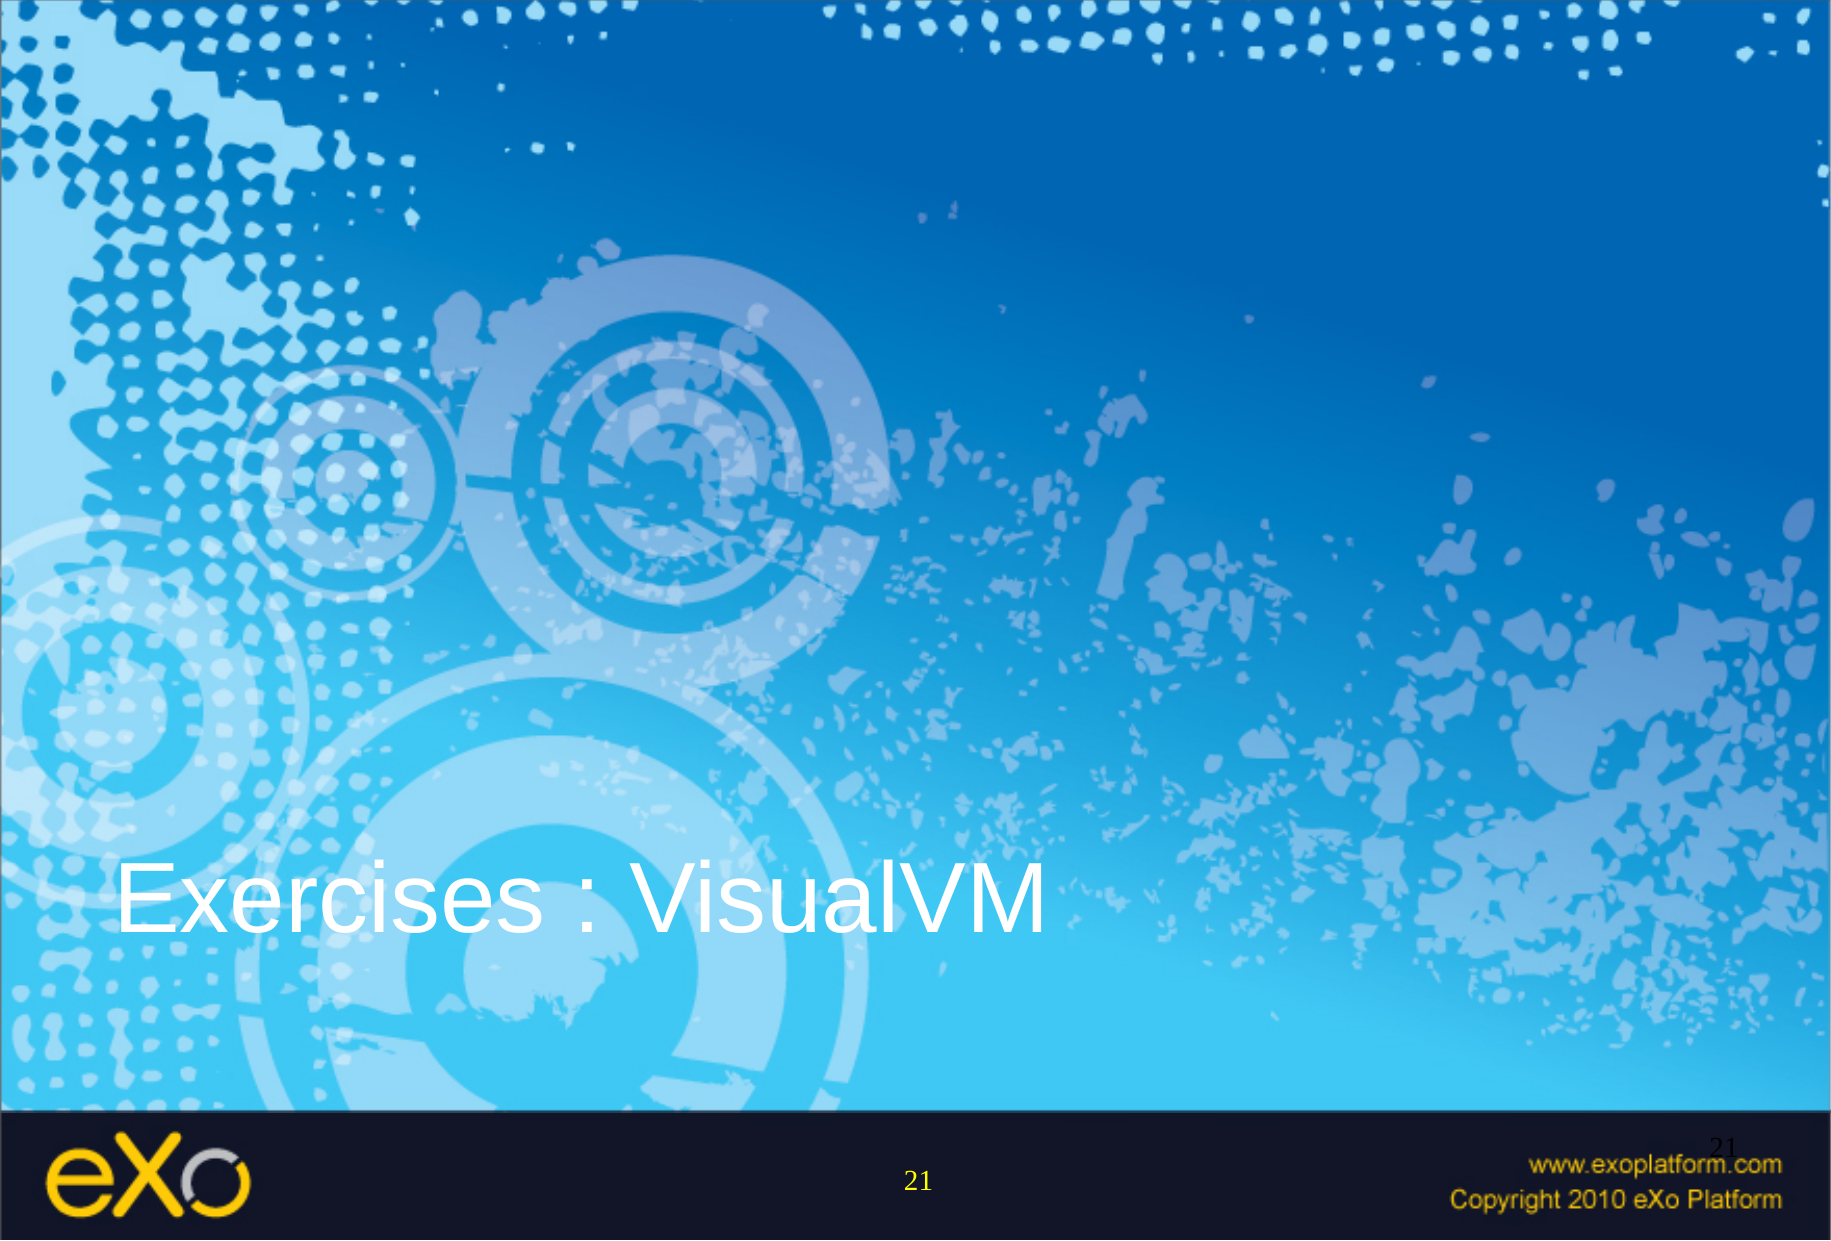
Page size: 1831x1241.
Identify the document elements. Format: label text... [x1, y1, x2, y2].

picture [0, 0, 1831, 1240]
text_box 21 [1312, 1129, 1739, 1215]
text_box Exercises : VisualVM [53, 769, 1790, 1015]
